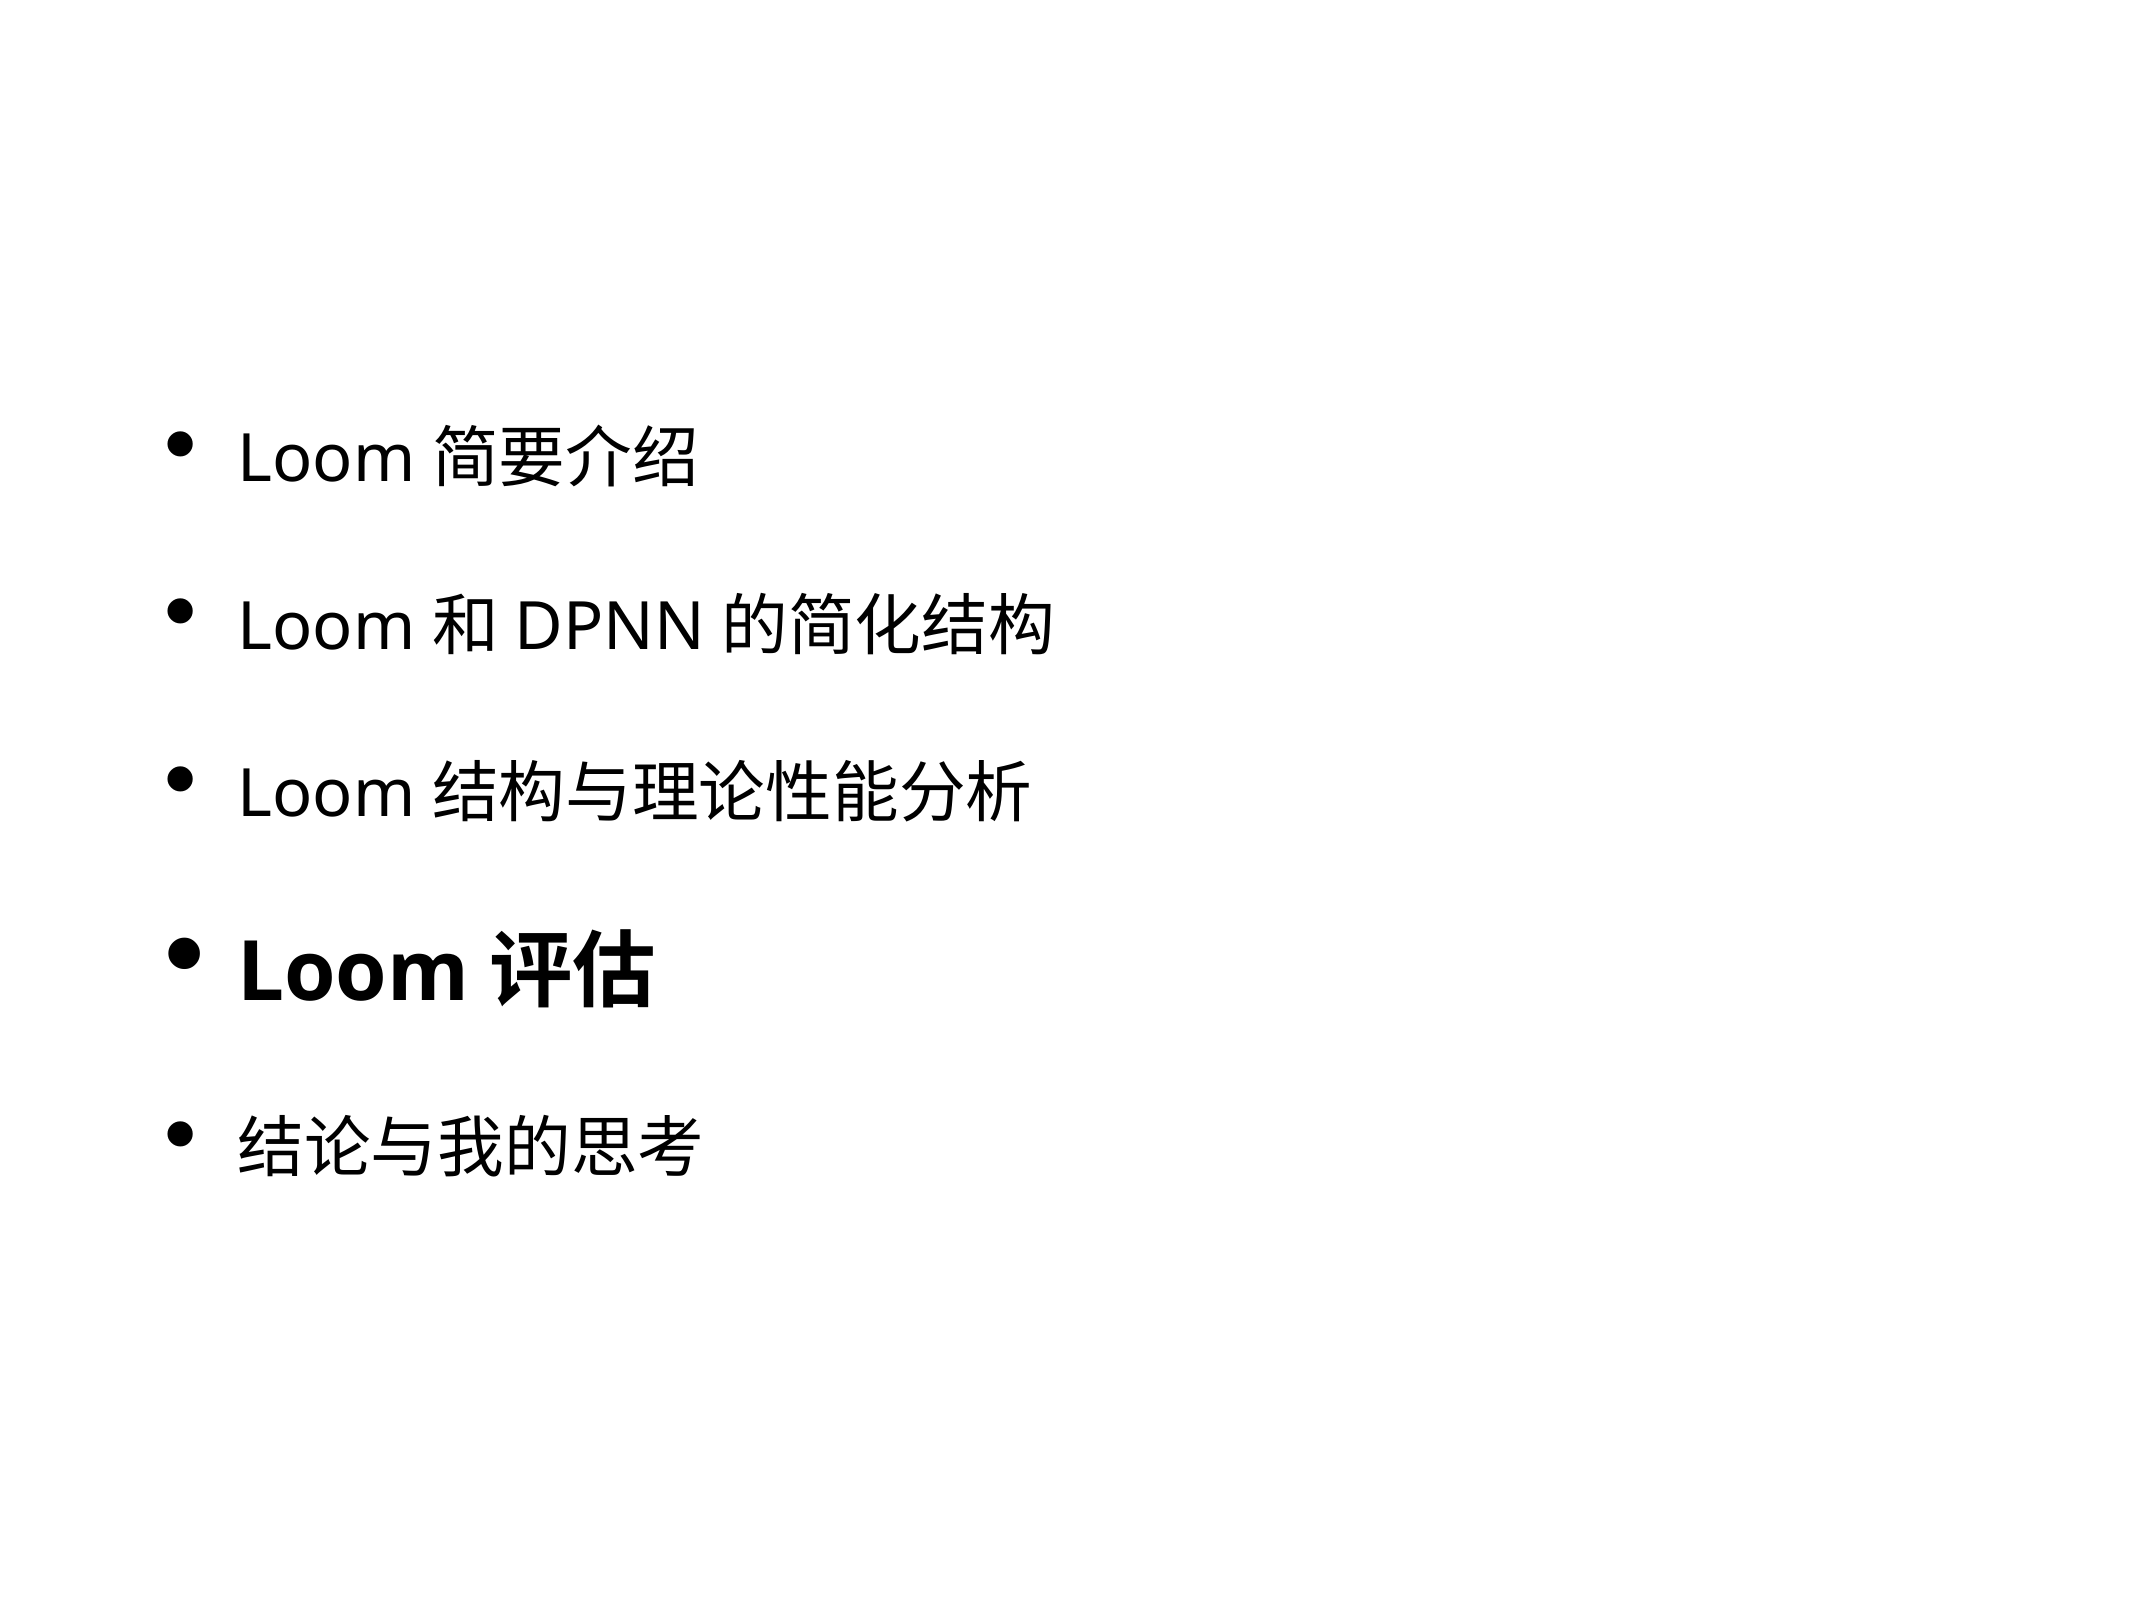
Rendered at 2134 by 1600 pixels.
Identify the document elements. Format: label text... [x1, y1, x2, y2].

list Loom简要介绍 Loom和DPNN的简化结构 Loom结构与理论性能分析 Loom评估 结论与我的思考 [155, 207, 1978, 1393]
